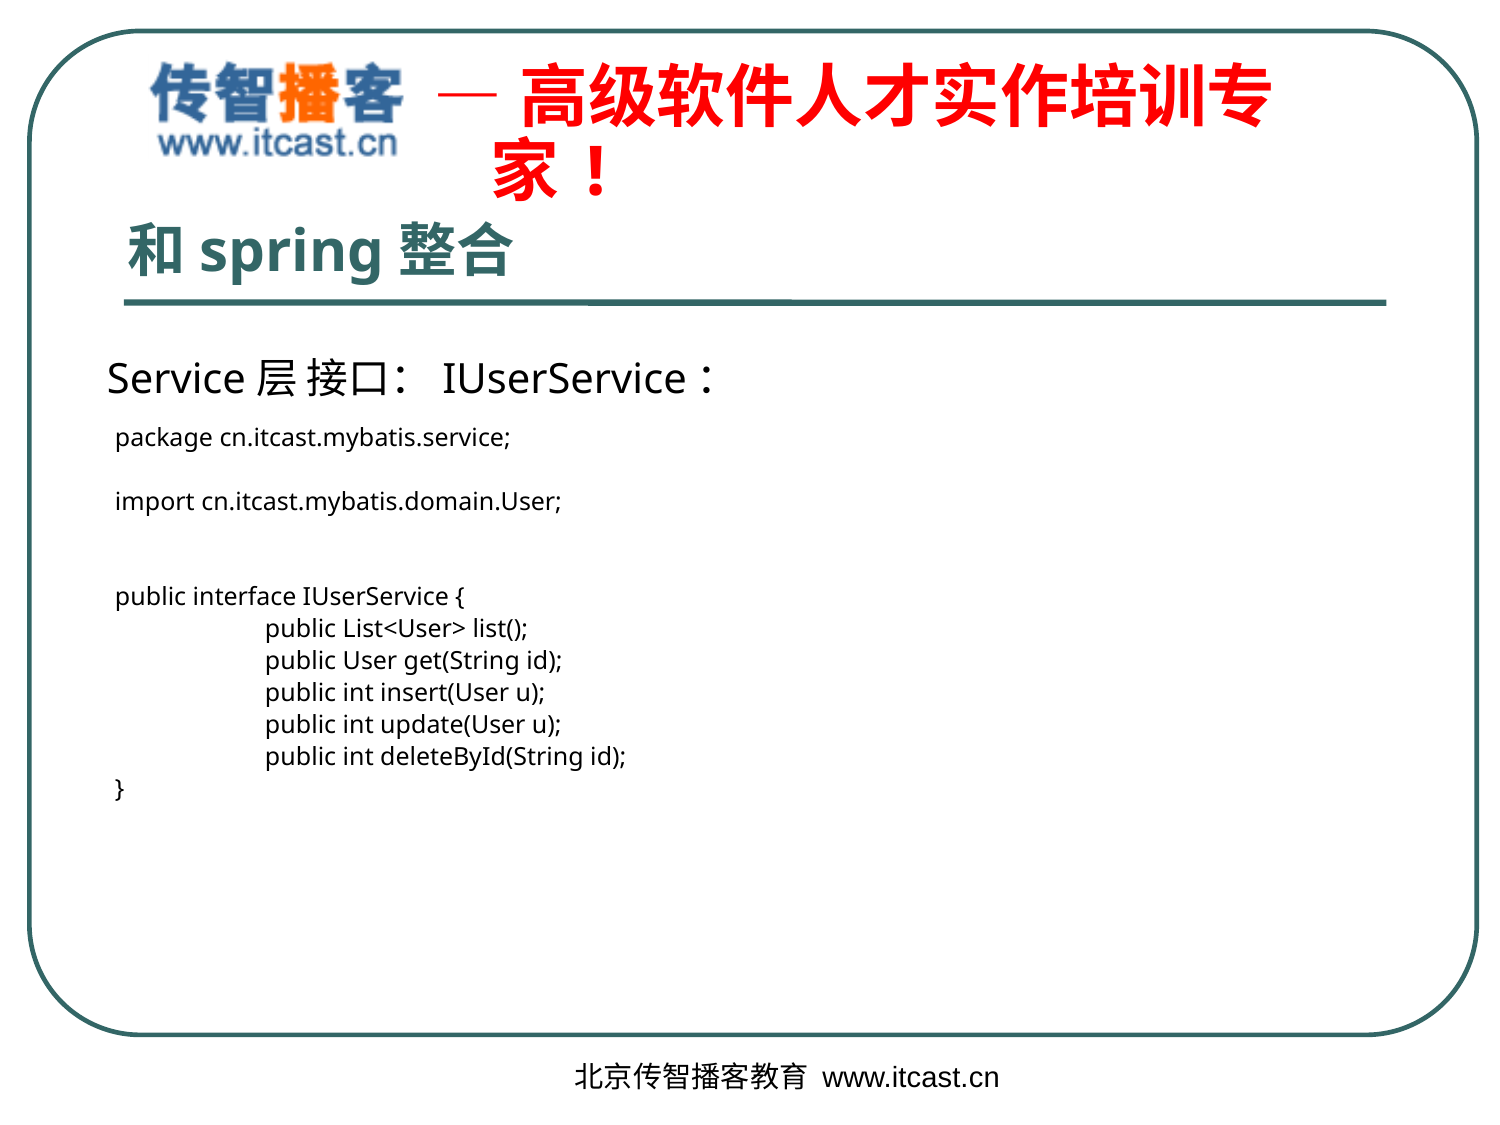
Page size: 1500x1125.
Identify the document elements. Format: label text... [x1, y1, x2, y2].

footer 北京传智播客教育 www.itcast.cn [549, 1050, 1025, 1125]
text_box package cn.itcast.mybatis.service; import cn.itcast.mybatis.domain.User; public interface IUserService { public List<User> list(); public User get(String id); public int insert(User u); public int update(User u); public int deleteById(String id); } [100, 417, 1459, 811]
text_box Service层 接口：IUserService： [92, 349, 754, 410]
title 和spring整合 [112, 54, 1471, 291]
